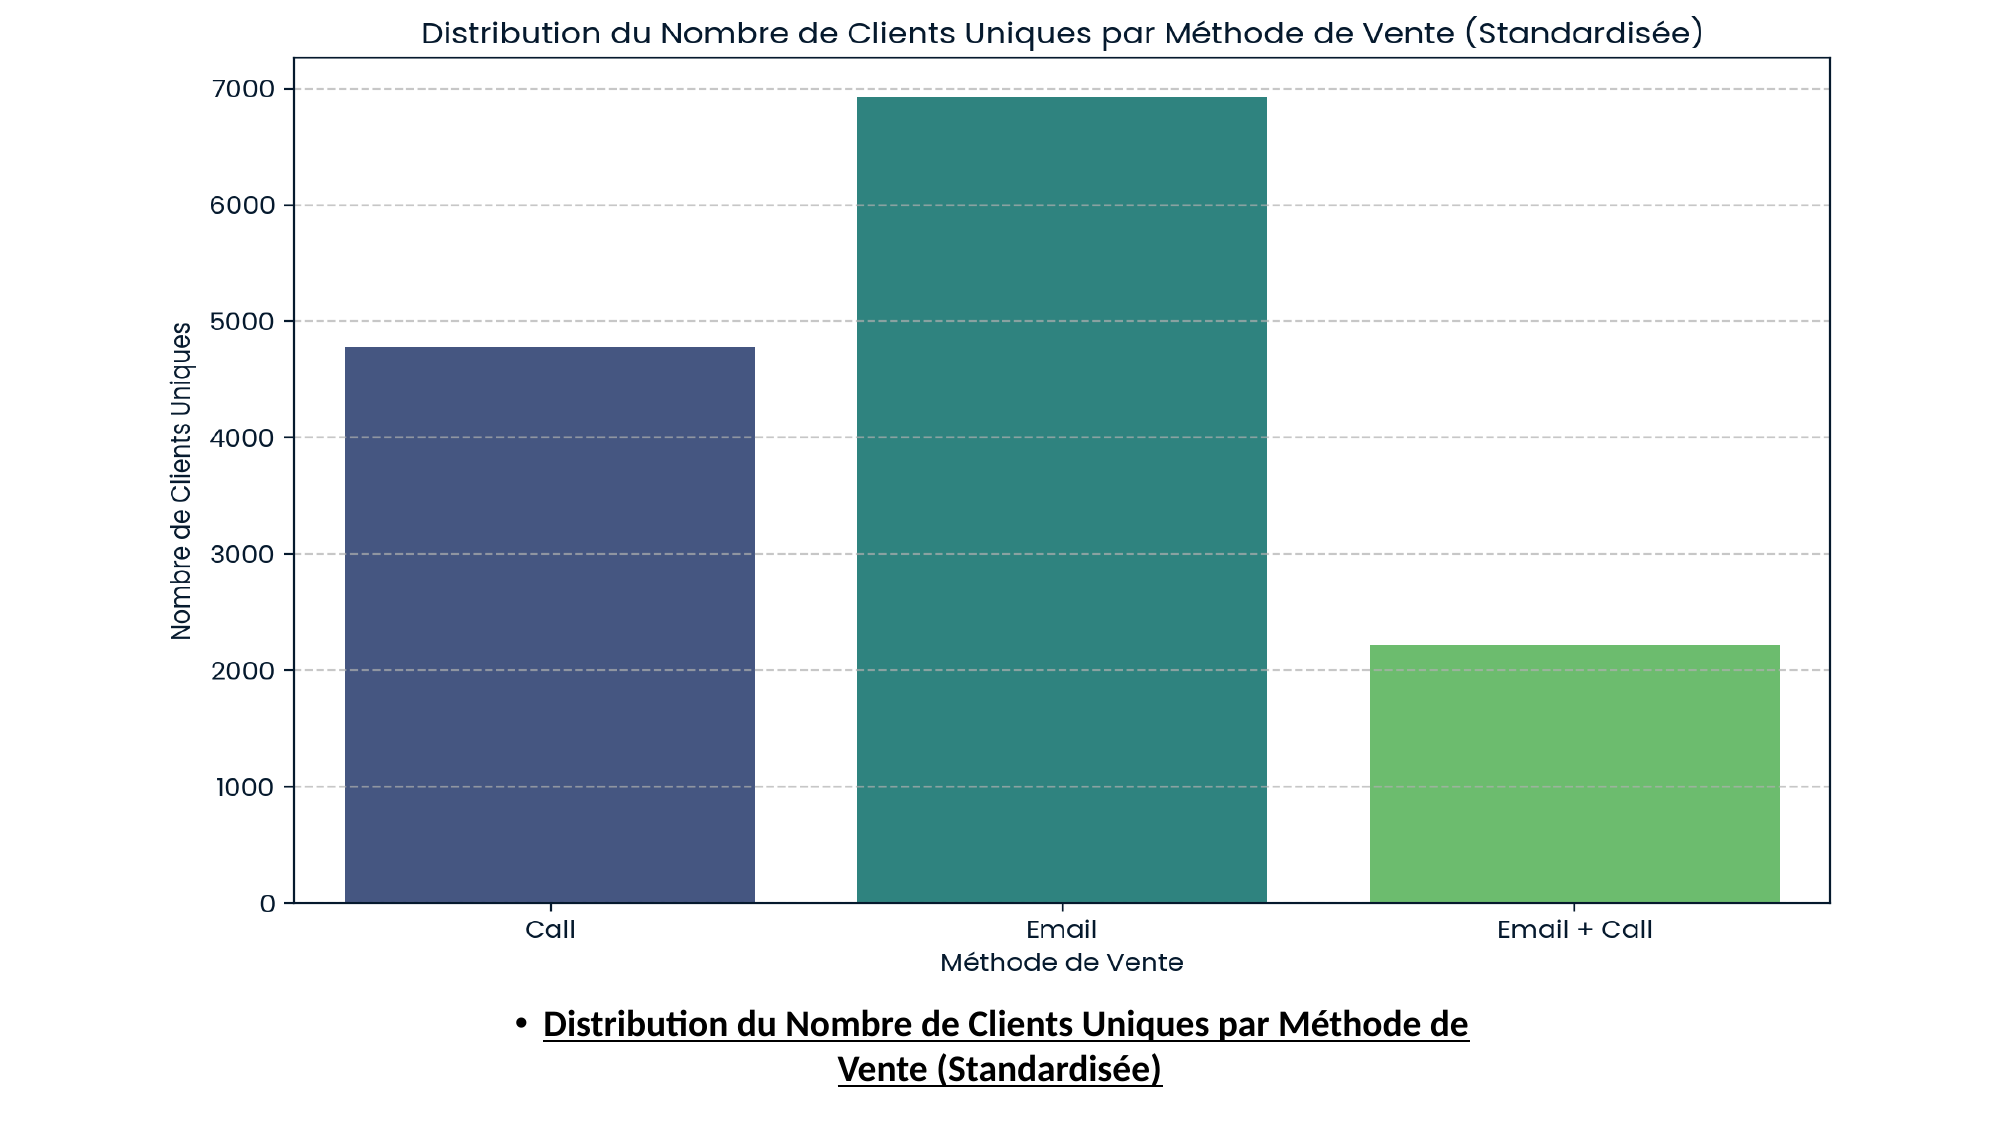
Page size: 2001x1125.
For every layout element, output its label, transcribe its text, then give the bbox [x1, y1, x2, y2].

picture [150, 0, 1849, 993]
text_box Distribution du Nombre de Clients Uniques par Méthode de Vente (Standardisée) [500, 993, 1500, 1097]
